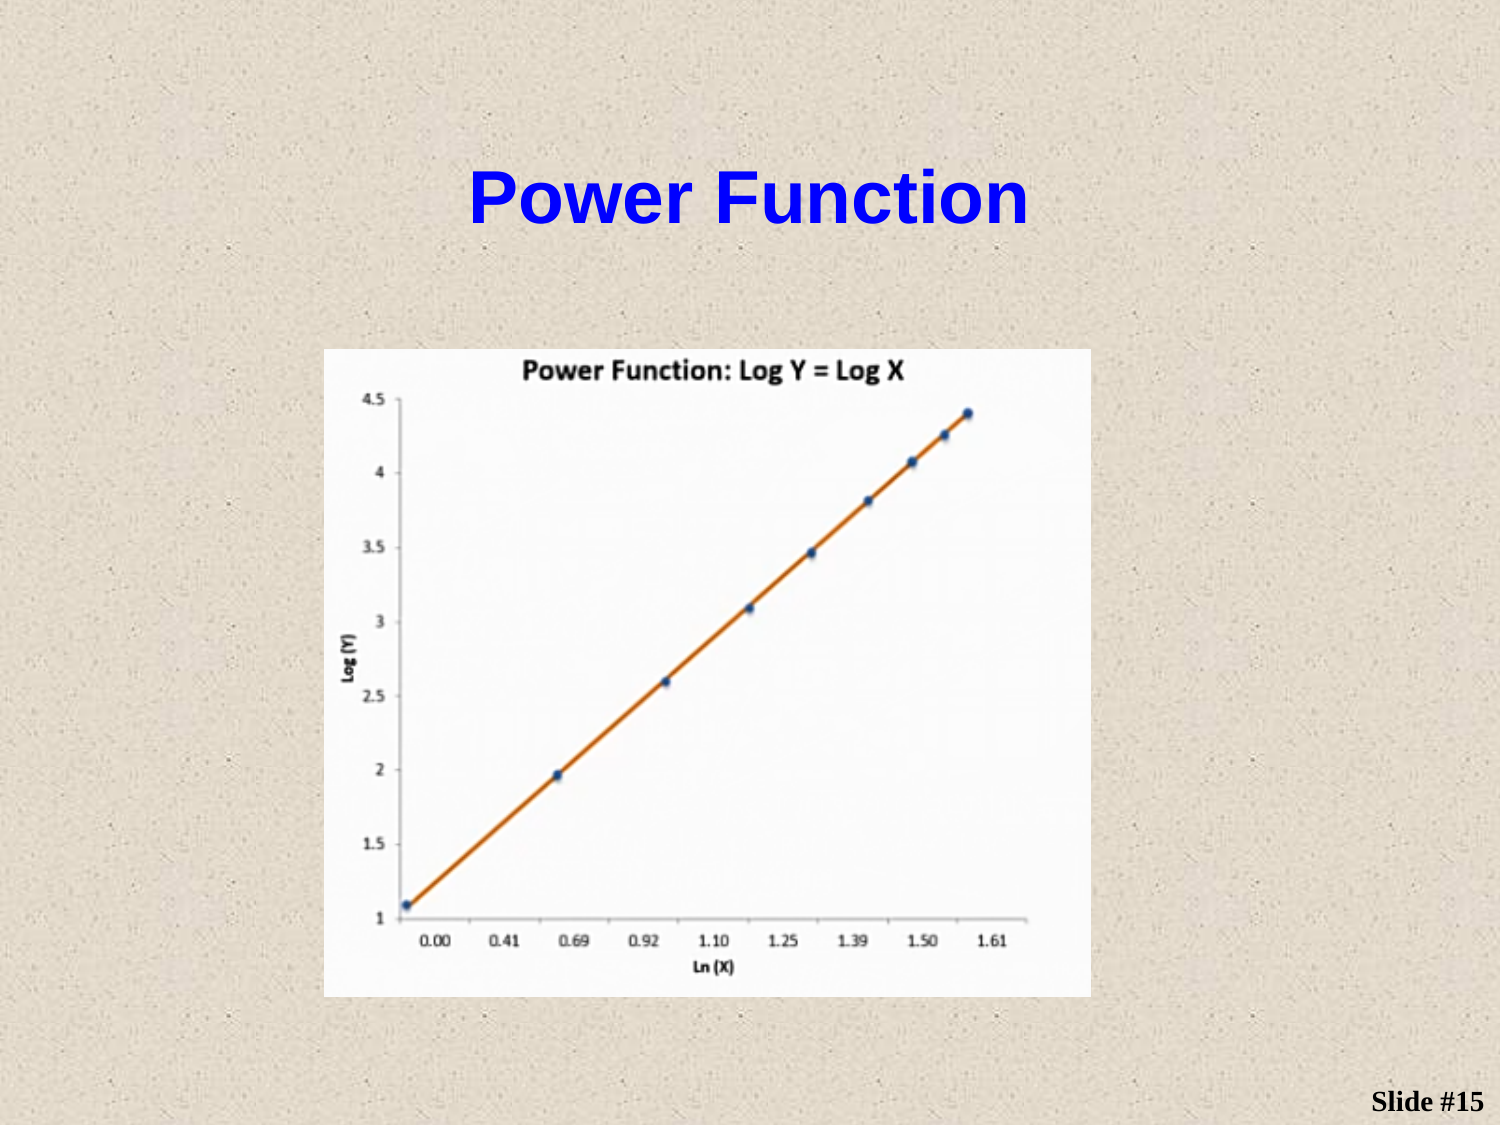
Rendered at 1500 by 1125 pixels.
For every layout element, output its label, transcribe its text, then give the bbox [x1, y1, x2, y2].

picture [0, 0, 1500, 1125]
slide_number Slide #15 [1337, 1074, 1500, 1113]
title Power Function [112, 99, 1388, 288]
